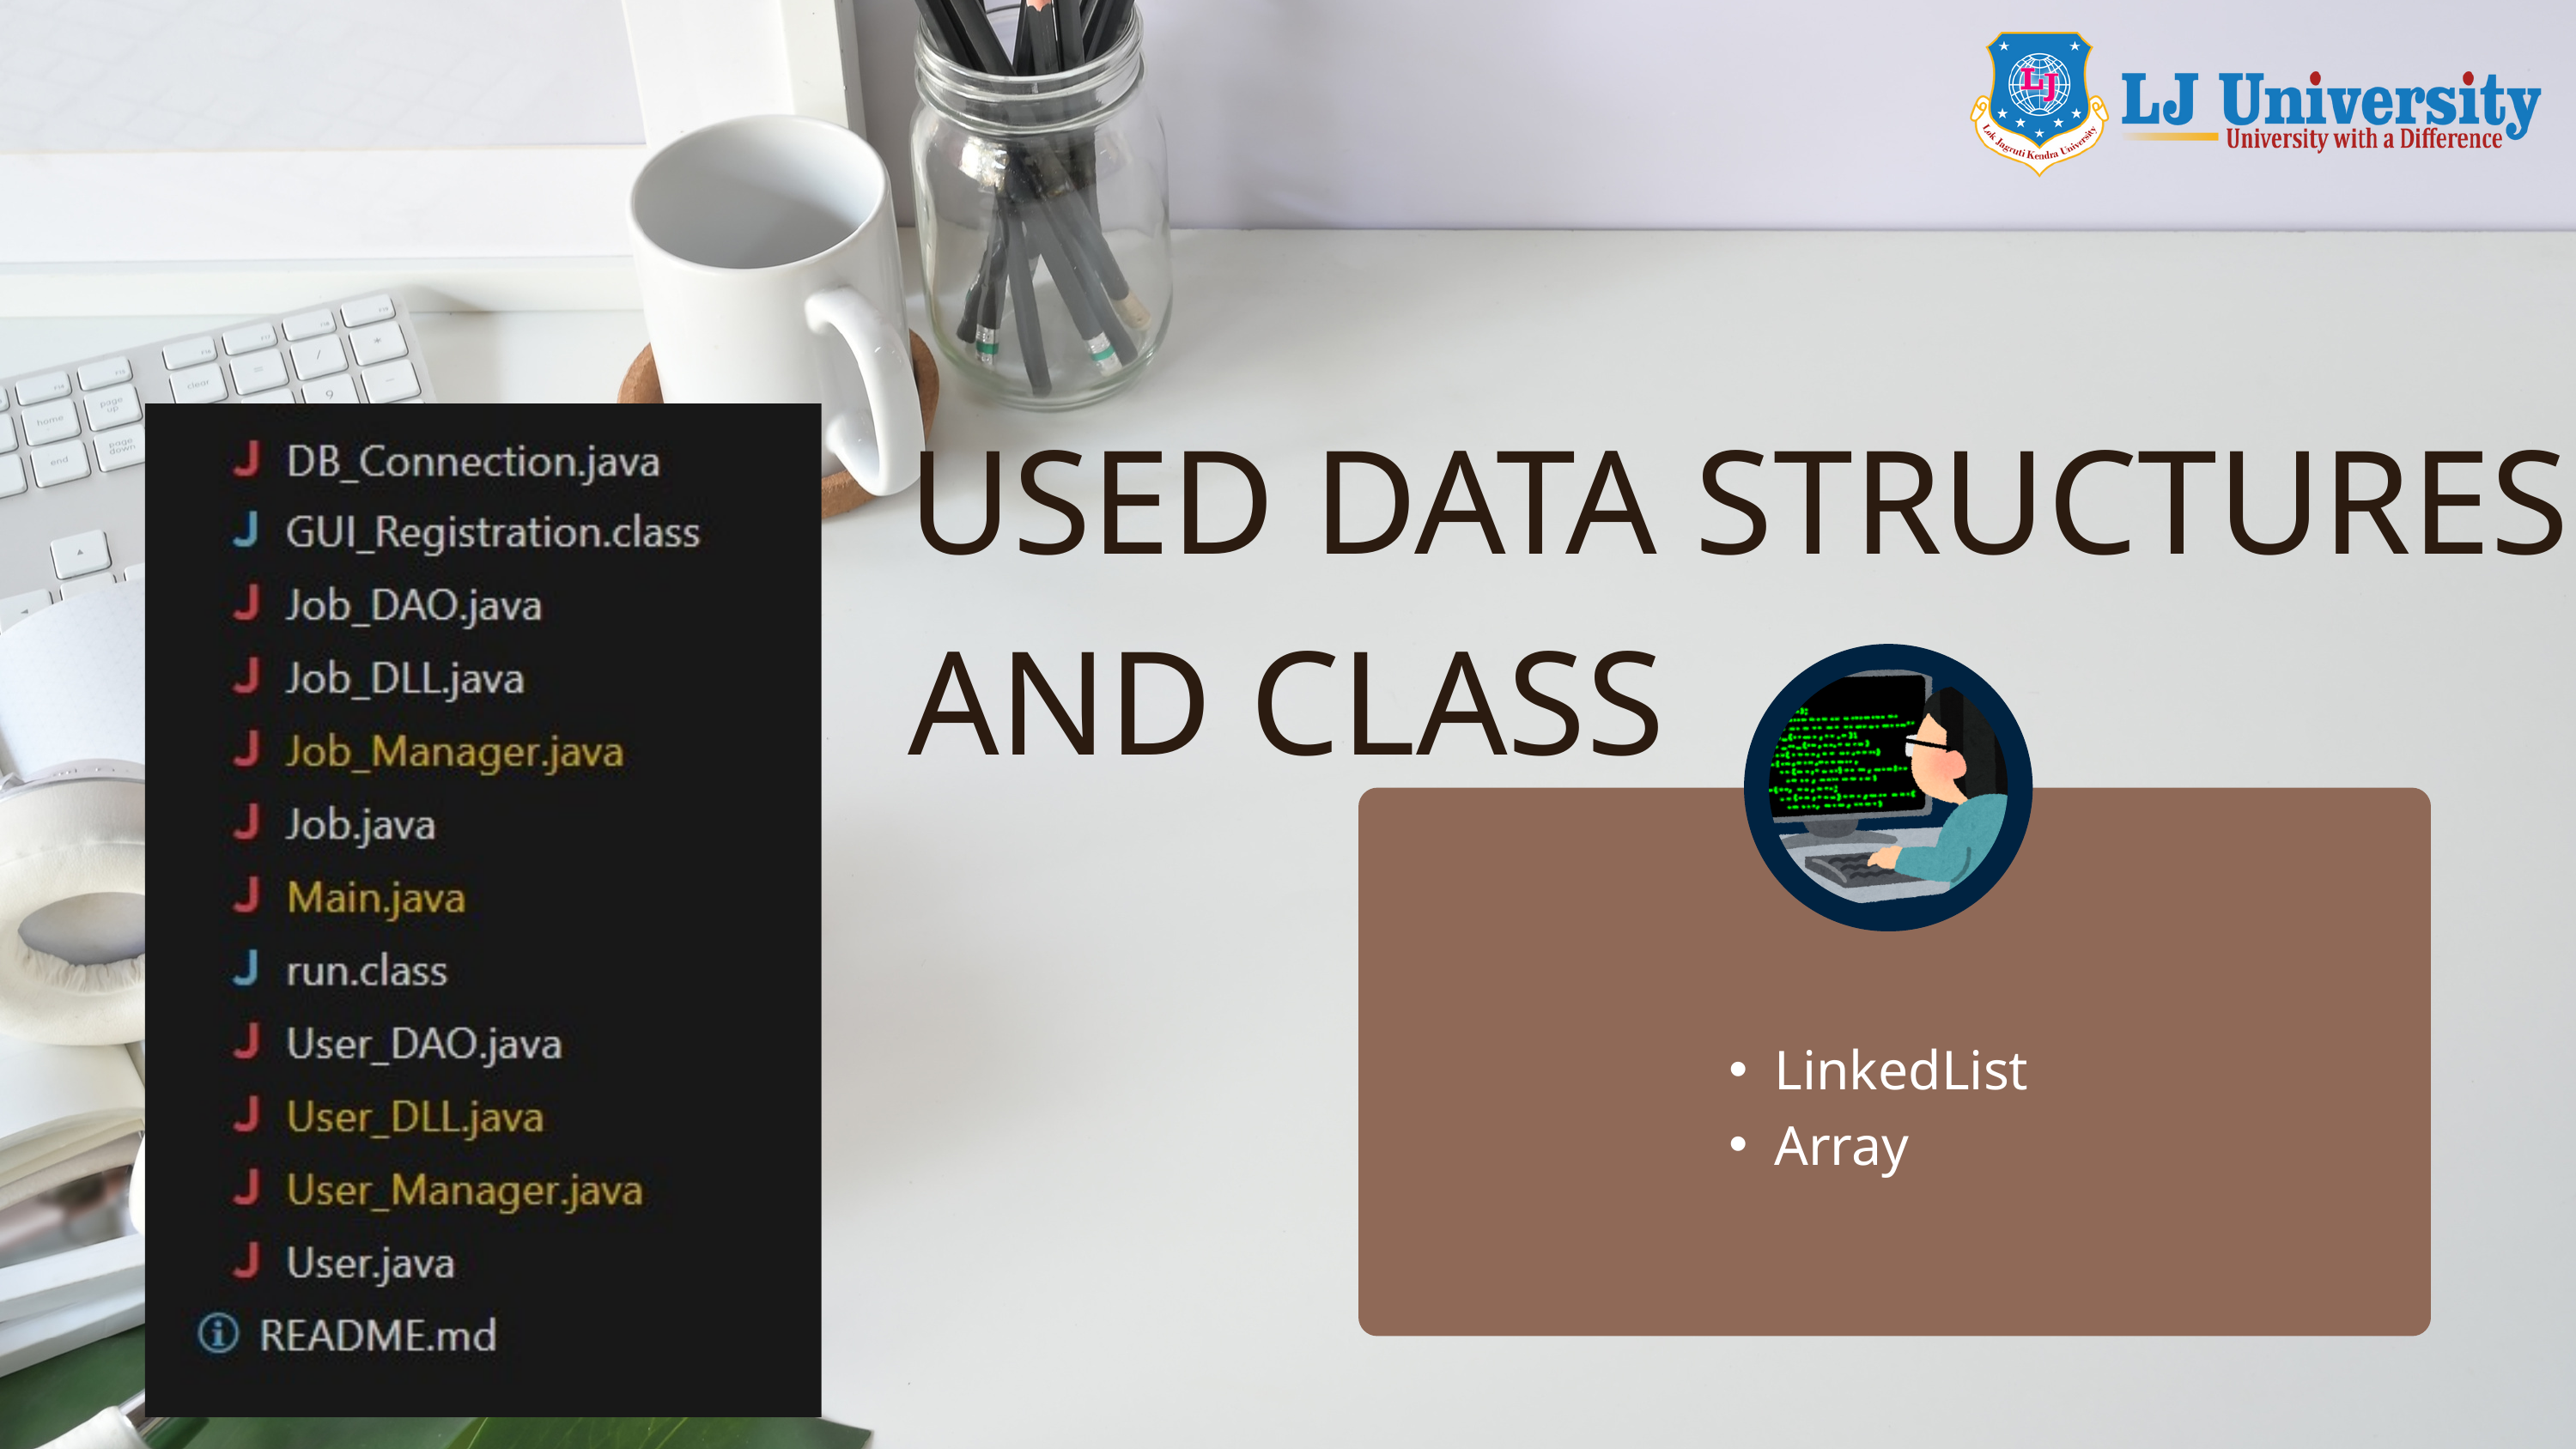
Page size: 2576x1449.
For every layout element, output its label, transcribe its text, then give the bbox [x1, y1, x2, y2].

text_box [0, 0, 2576, 1449]
text_box USED DATA STRUCTURES AND CLASS [908, 382, 2576, 784]
text_box [144, 403, 822, 1417]
text_box [1970, 32, 2542, 178]
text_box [1358, 643, 2432, 1337]
